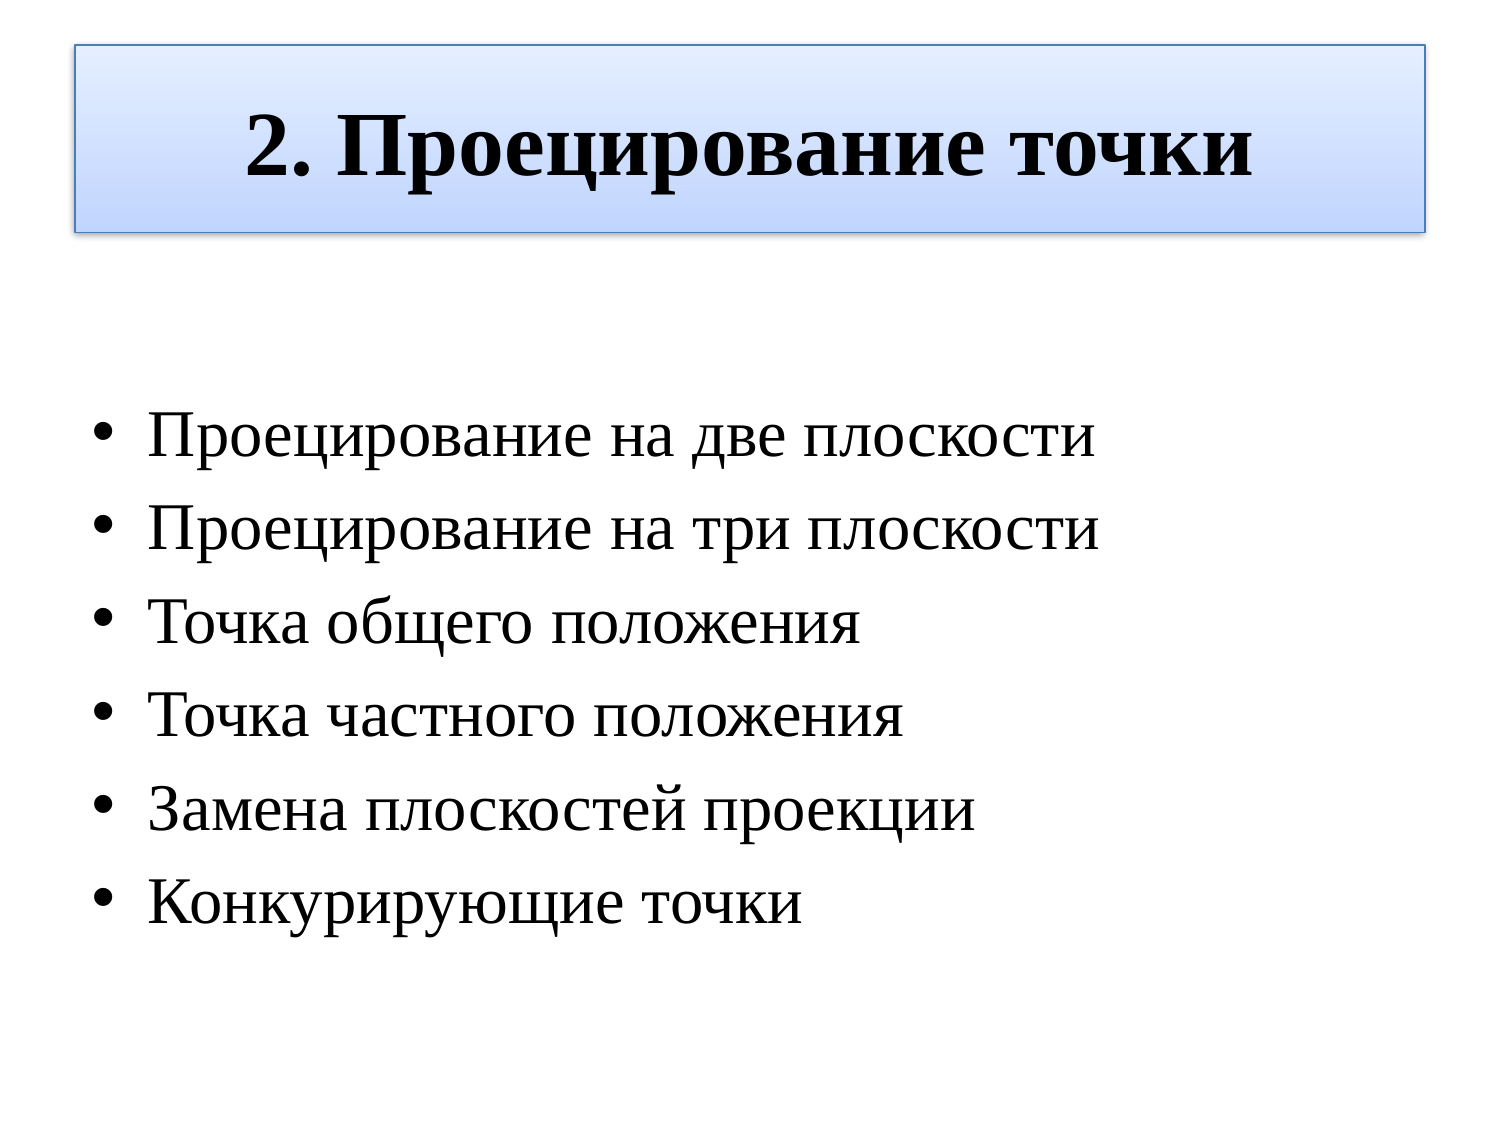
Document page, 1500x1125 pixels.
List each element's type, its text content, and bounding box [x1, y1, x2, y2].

title 2. Проецирование точки [74, 44, 1426, 233]
list Проецирование на две плоскости Проецирование на три плоскости Точка общего положения Точка частного положения Замена плоскостей проекции Конкурирующие точки [76, 382, 1427, 1125]
